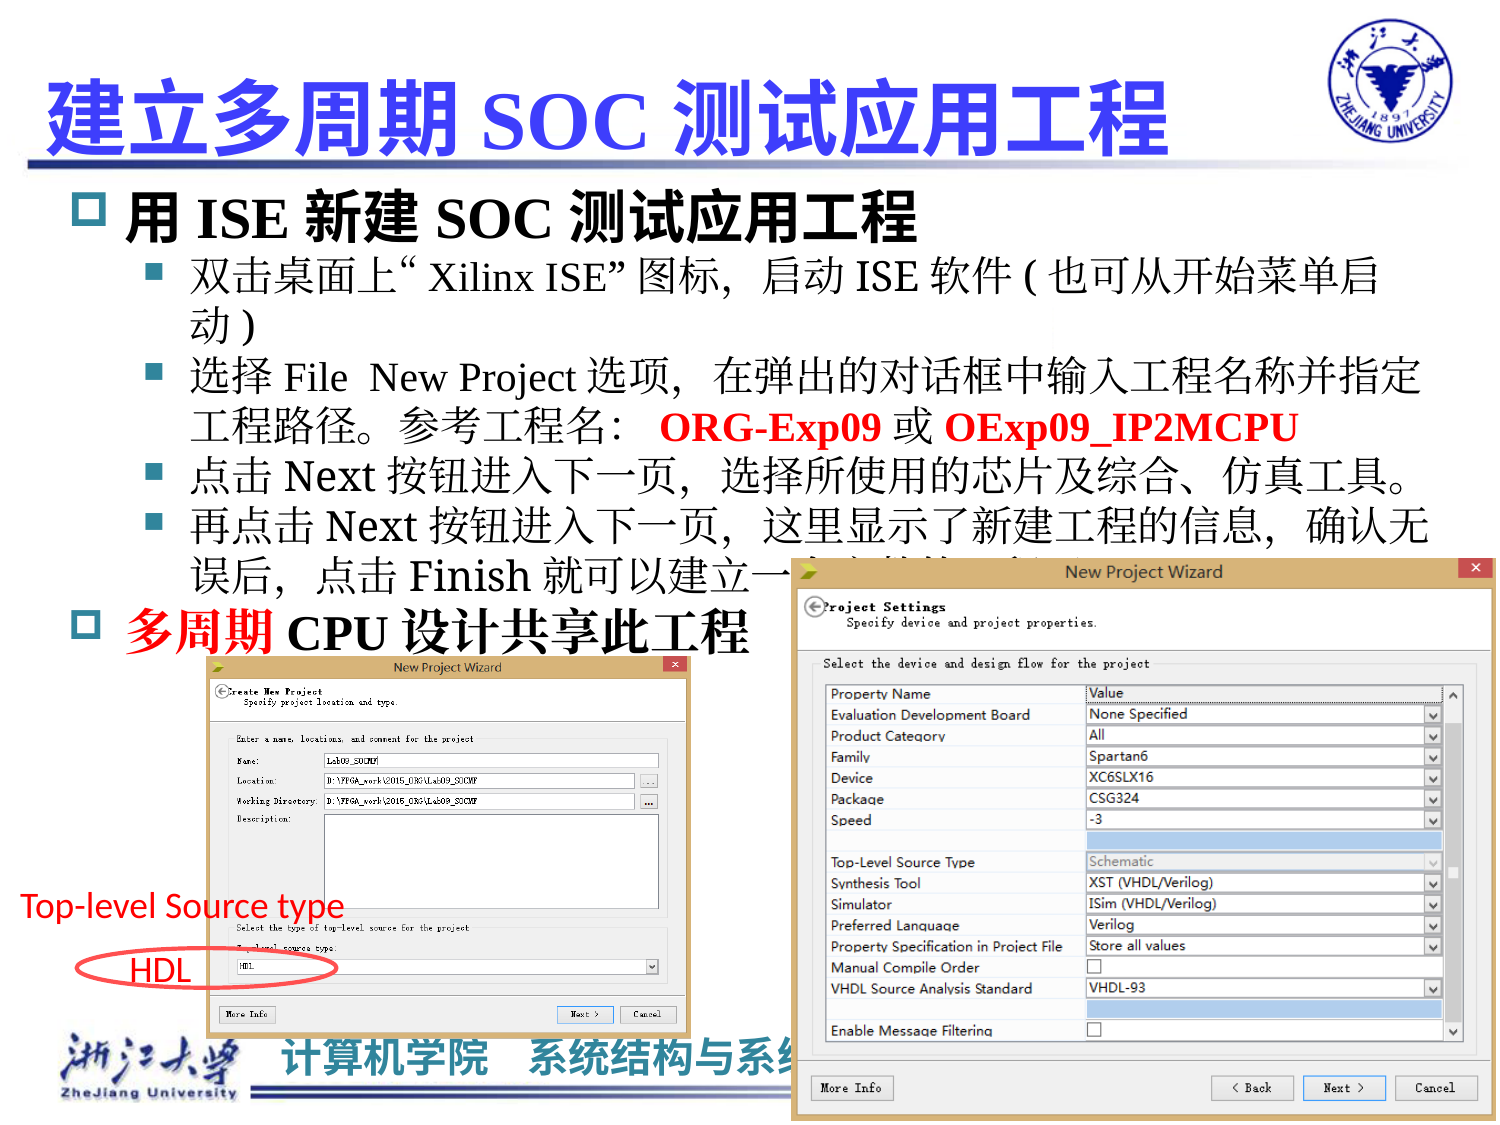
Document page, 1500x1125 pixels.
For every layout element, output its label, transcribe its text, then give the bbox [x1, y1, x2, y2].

text_box Top-level Source type [5, 874, 201, 934]
title 建立多周期SOC测试应用工程 [29, 22, 1431, 211]
list 用ISE新建SOC测试应用工程 双击桌面上“Xilinx ISE”图标，启动ISE软件(也可从开始菜单启动) 选择File New Project选项，在弹出的对话框中输入工程名称并指定工程路径。参考工程名：ORG-Exp09或OExp09_IP2MCPU 点击Next按钮进入下一页，选择所使用的芯片及综合、仿真工具。 再点击Next按钮进入下一页，这里显示了新建工程的信息，确认无误后，点击Finish就可以建立一个完整的工程了 多周期CPU设计共享此工程 [53, 172, 1455, 861]
text_box HDL [74, 946, 201, 990]
picture [7, 0, 1497, 1125]
